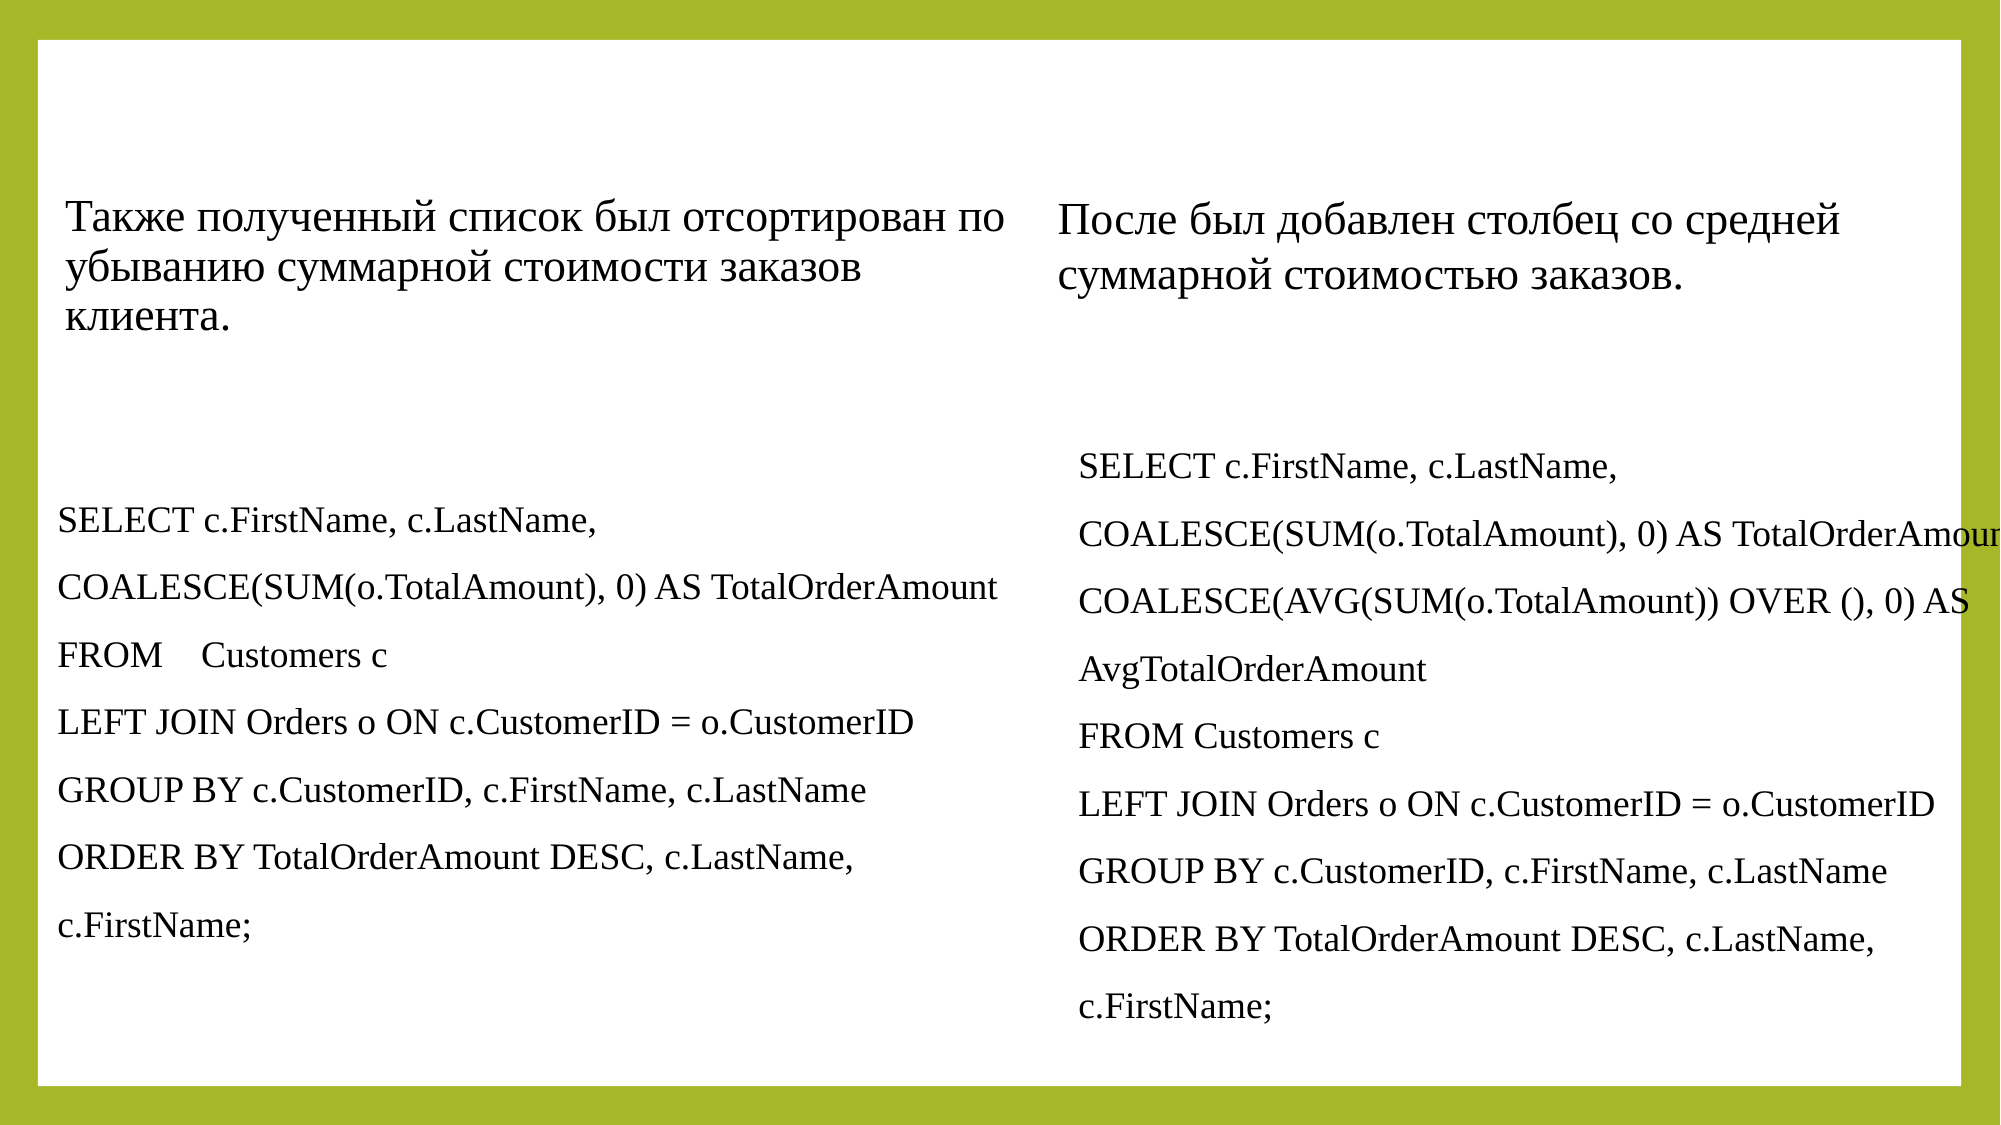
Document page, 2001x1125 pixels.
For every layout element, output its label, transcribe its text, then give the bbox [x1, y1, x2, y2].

text_box SELECT c.FirstName, c.LastName, COALESCE(SUM(o.TotalAmount), 0) AS TotalOrderAmount COALESCE(AVG(SUM(o.TotalAmount)) OVER (), 0) AS AvgTotalOrderAmount FROM Customers c LEFT JOIN Orders o ON c.CustomerID = o.CustomerID GROUP BY c.CustomerID, c.FirstName, c.LastName ORDER BY TotalOrderAmount DESC, c.LastName, c.FirstName; [1063, 411, 2000, 1034]
list Также полученный список был отсортирован по убыванию суммарной стоимости заказов клиента. [42, 184, 1043, 845]
text_box SELECT c.FirstName, c.LastName, COALESCE(SUM(o.TotalAmount), 0) AS TotalOrderAmount FROM Customers c LEFT JOIN Orders o ON c.CustomerID = o.CustomerID GROUP BY c.CustomerID, c.FirstName, c.LastName ORDER BY TotalOrderAmount DESC, c.LastName, c.FirstName; [42, 464, 1023, 952]
text_box После был добавлен столбец со средней суммарной стоимостью заказов. [1042, 180, 2000, 306]
